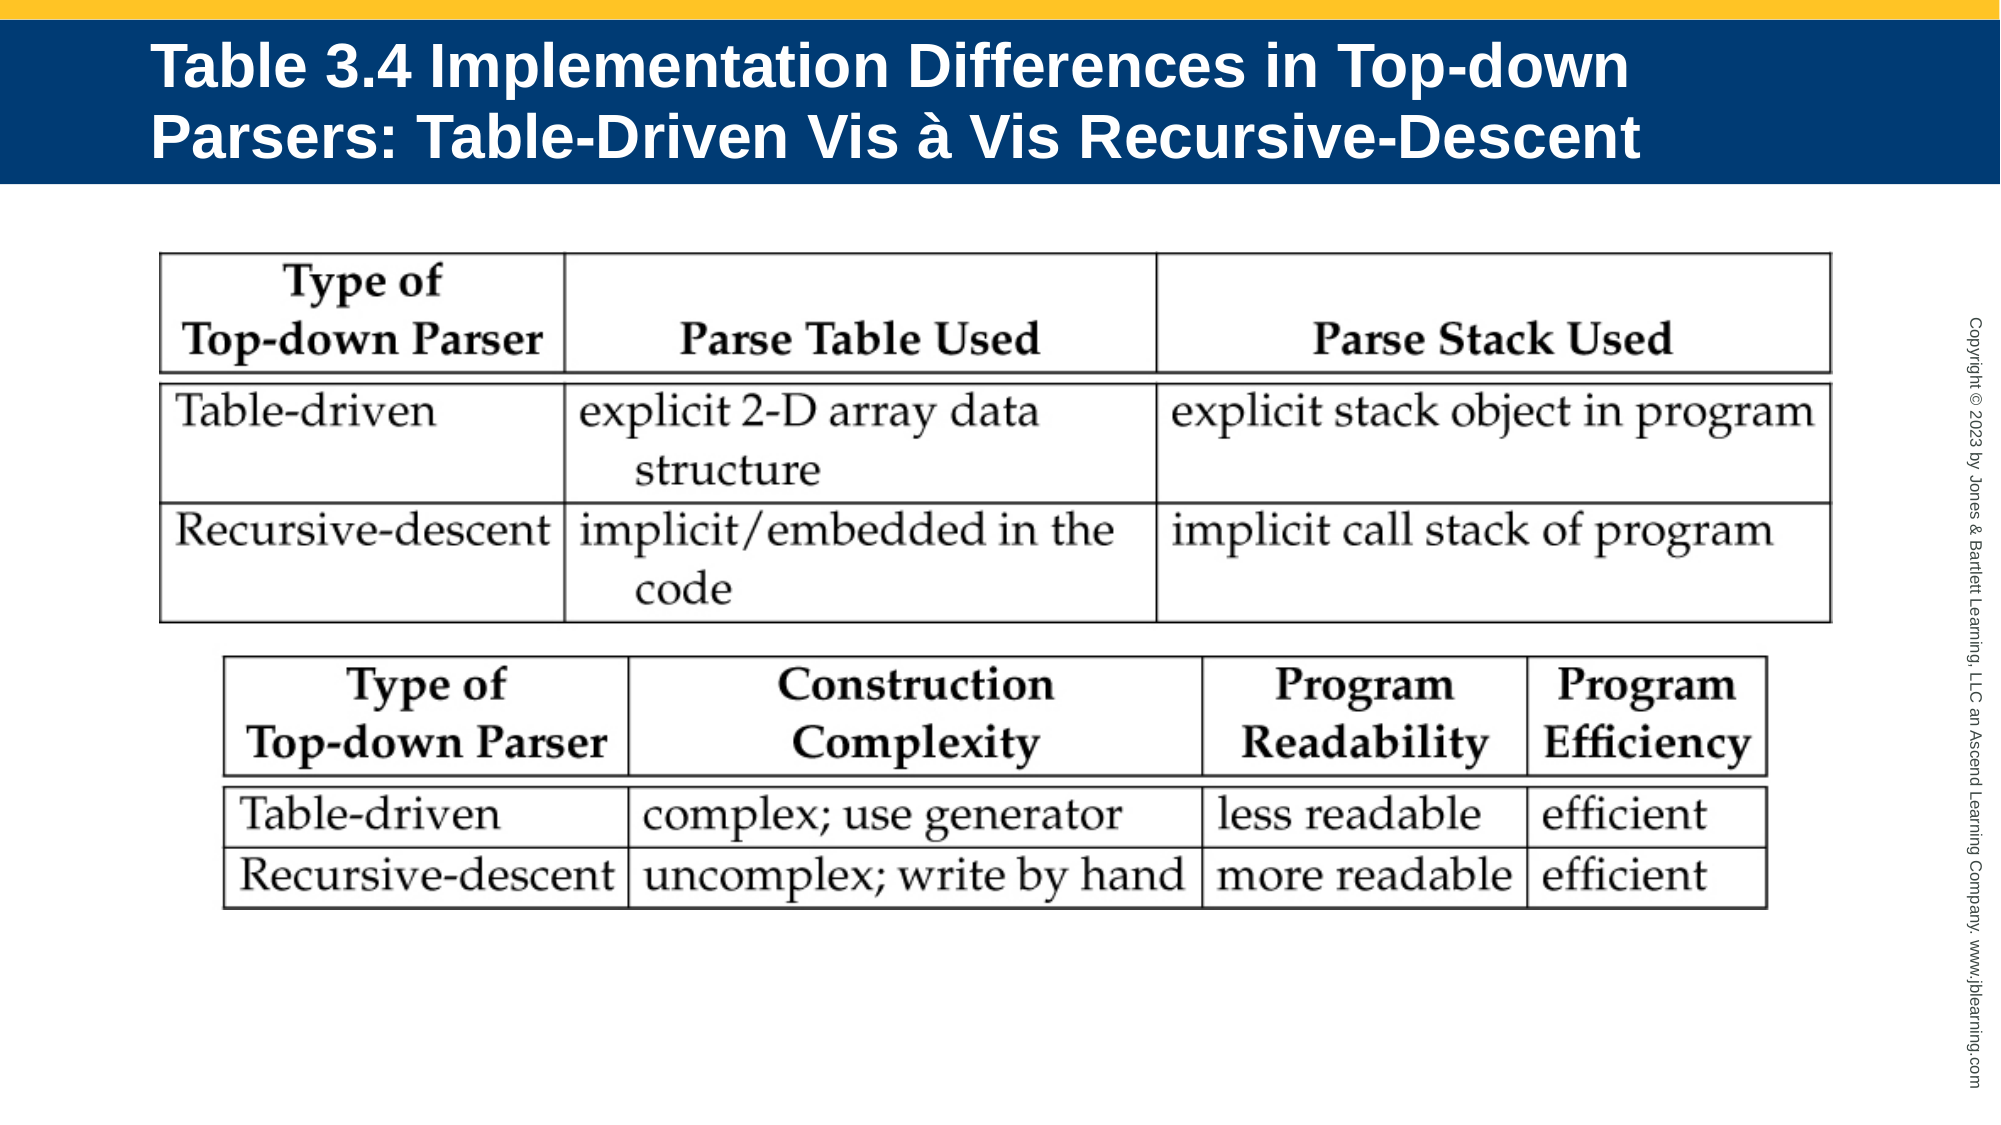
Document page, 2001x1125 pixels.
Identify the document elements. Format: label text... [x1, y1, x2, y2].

picture [159, 251, 1833, 910]
title Table 3.4 Implementation Differences in Top-down Parsers: Table-Driven Vis à Vis Recursive-Descent [0, 19, 2000, 185]
